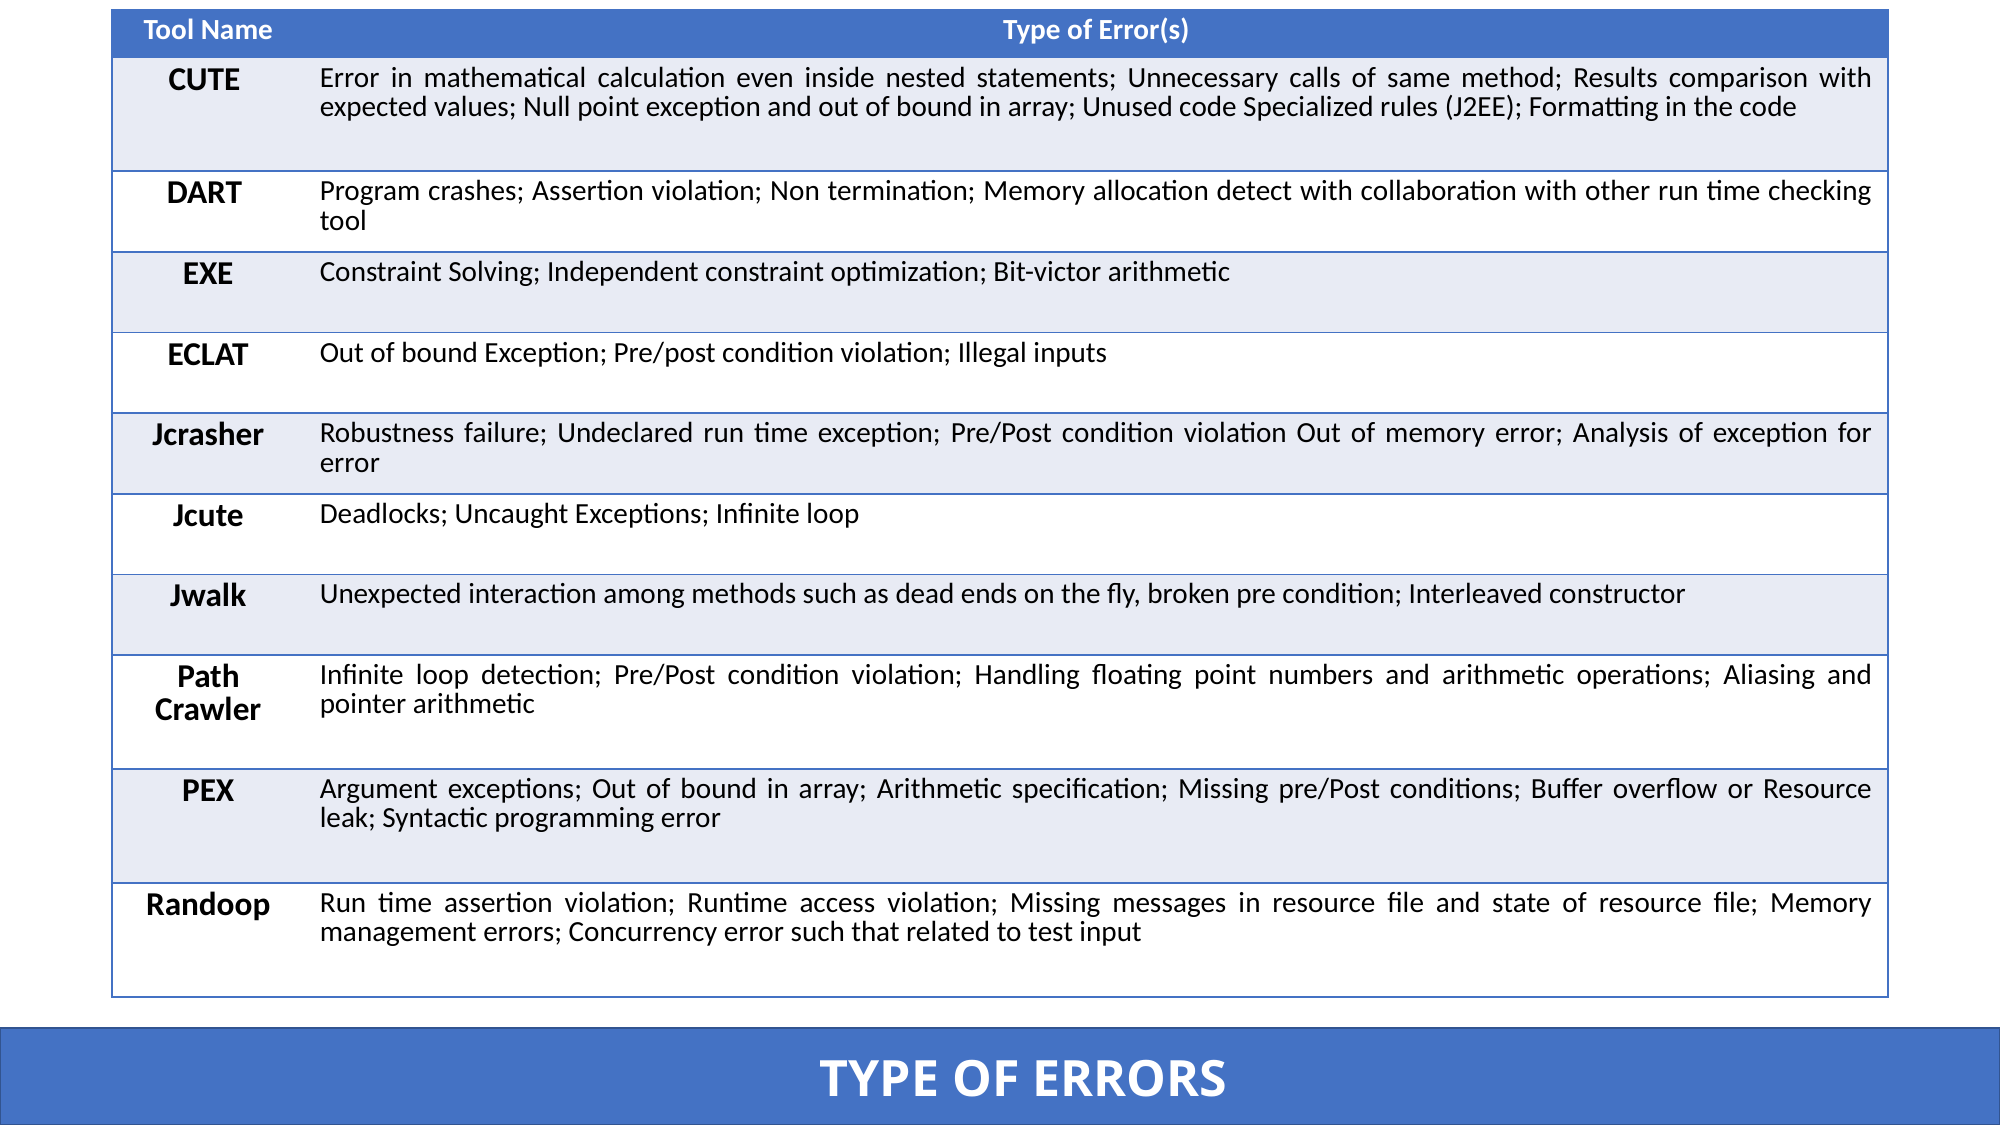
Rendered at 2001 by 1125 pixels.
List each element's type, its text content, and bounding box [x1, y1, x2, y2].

table_cell Out of bound Exception; Pre/post condition violation; Illegal inputs [305, 333, 1887, 412]
table_cell Randoop [113, 884, 305, 996]
table_cell Argument exceptions; Out of bound in array; Arithmetic specification; Missing pre/Post conditions; Buffer overflow or Resource leak; Syntactic programming error [305, 770, 1887, 882]
text_box [0, 1027, 2000, 1125]
table_cell Run time assertion violation; Runtime access violation; Missing messages in resource file and state of resource file; Memory management errors; Concurrency error such that related to test input [305, 884, 1887, 996]
table_cell CUTE [113, 58, 305, 170]
table_cell Deadlocks; Uncaught Exceptions; Infinite loop [305, 495, 1887, 574]
table_cell Infinite loop detection; Pre/Post condition violation; Handling floating point numbers and arithmetic operations; Aliasing and pointer arithmetic [305, 656, 1887, 768]
table_cell Jcrasher [113, 414, 305, 493]
table_header Tool Name [113, 11, 305, 57]
table_cell Program crashes; Assertion violation; Non termination; Memory allocation detect with collaboration with other run time checking tool [305, 172, 1887, 251]
table_cell PEX [113, 770, 305, 882]
table_cell Robustness failure; Undeclared run time exception; Pre/Post condition violation Out of memory error; Analysis of exception for error [305, 414, 1887, 493]
table_cell Error in mathematical calculation even inside nested statements; Unnecessary calls of same method; Results comparison with expected values; Null point exception and out of bound in array; Unused code Specialized rules (J2EE); Formatting in the code [305, 58, 1887, 170]
table_cell Constraint Solving; Independent constraint optimization; Bit-victor arithmetic [305, 253, 1887, 332]
table_cell Path Crawler [113, 656, 305, 768]
table_cell Jwalk [113, 575, 305, 654]
table_cell DART [113, 172, 305, 251]
table_cell Jcute [113, 495, 305, 574]
table_header Type of Error(s) [305, 11, 1887, 57]
table_cell EXE [113, 253, 305, 332]
text_box TYPE OF ERRORS [214, 1039, 1833, 1114]
table_cell ECLAT [113, 333, 305, 412]
table_cell Unexpected interaction among methods such as dead ends on the fly, broken pre condition; Interleaved constructor [305, 575, 1887, 654]
